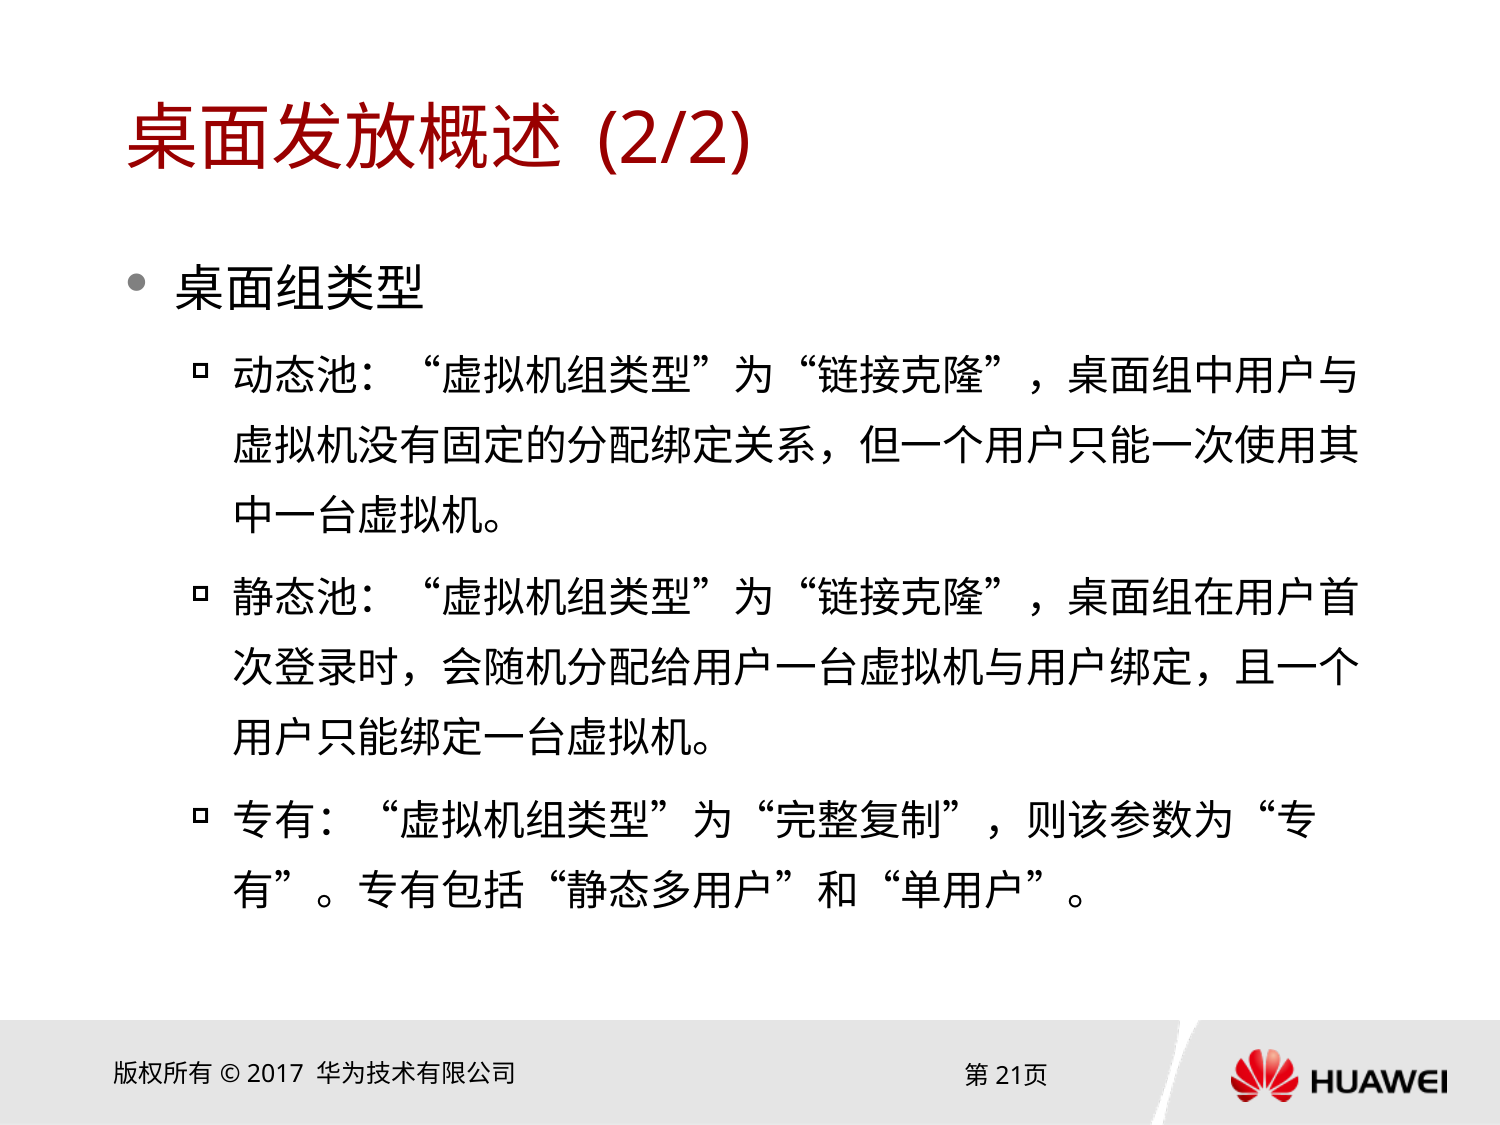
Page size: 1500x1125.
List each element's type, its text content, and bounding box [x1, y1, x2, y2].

picture [0, 1020, 1500, 1125]
title 桌面发放概述 (2/2) [111, 63, 1412, 207]
list 桌面组类型 动态池：“虚拟机组类型”为“链接克隆”，桌面组中用户与虚拟机没有固定的分配绑定关系，但一个用户只能一次使用其中一台虚拟机。 静态池：“虚拟机组类型”为“链接克隆”，桌面组在用户首次登录时，会随机分配给用户一台虚拟机与用户绑定，且一个用户只能绑定一台虚拟机。 专有：“虚拟机组类型”为“完整复制”，则该参数为“专有”。专有包括“静态多用户”和“单用户”。 [111, 225, 1412, 870]
